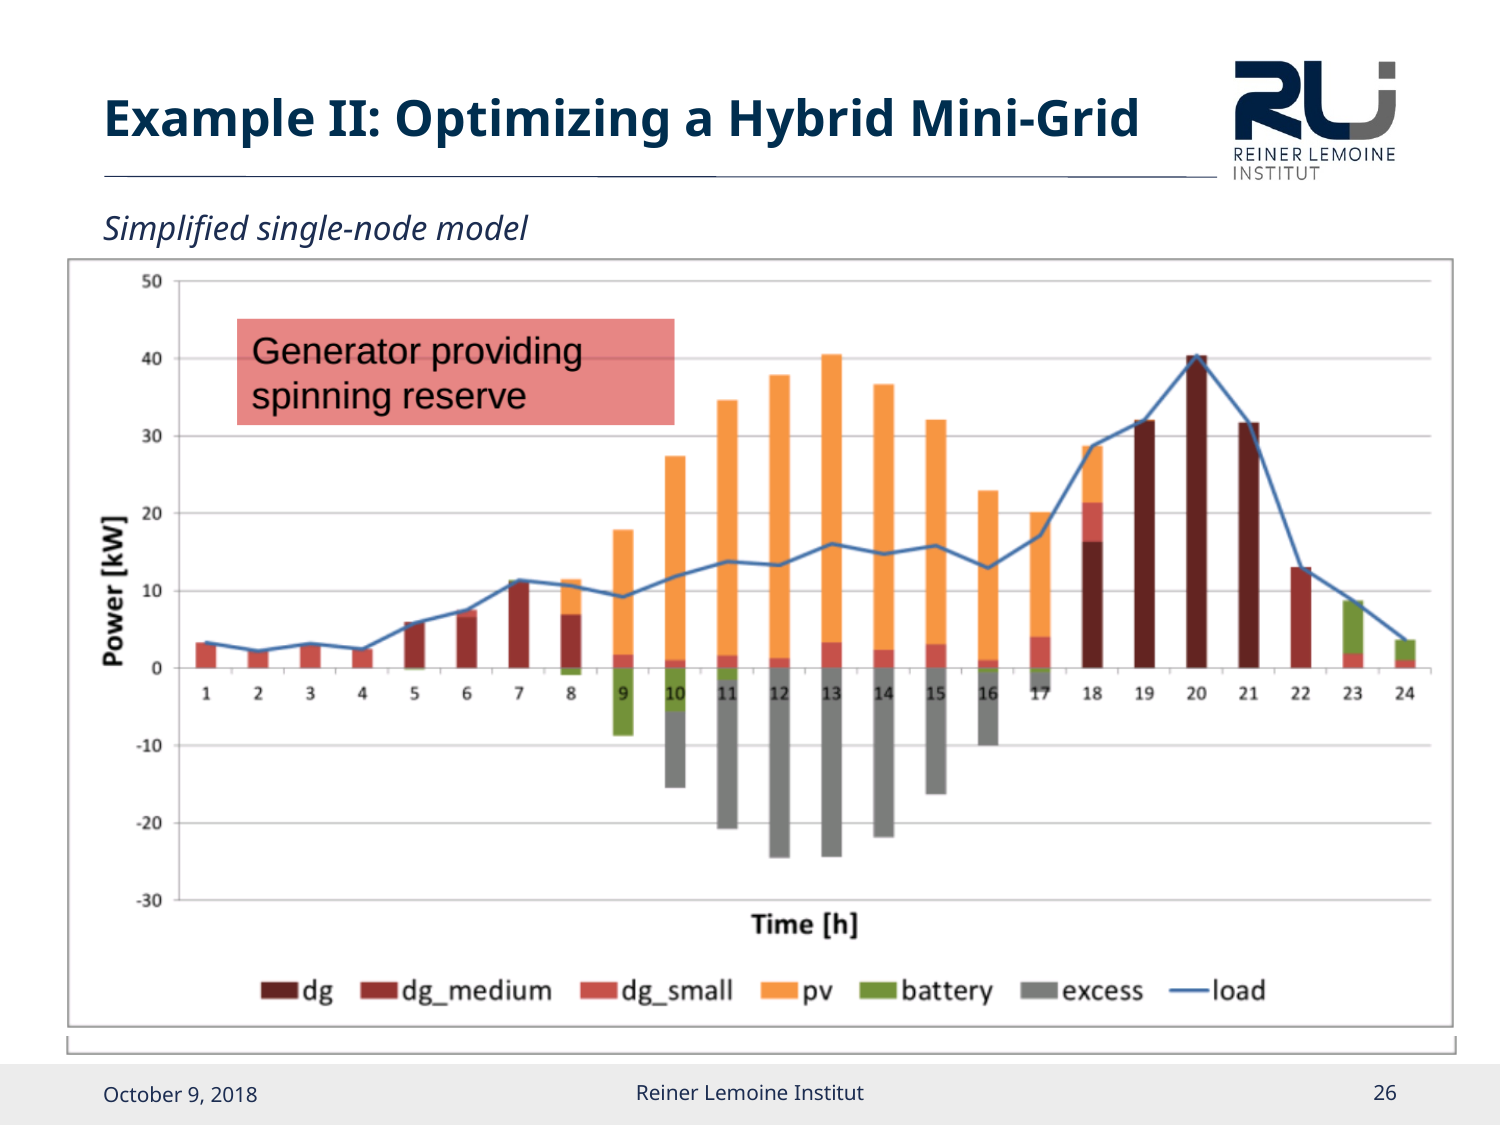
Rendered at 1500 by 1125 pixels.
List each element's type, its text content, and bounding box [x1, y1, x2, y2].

footer Reiner Lemoine Institut [496, 1064, 1004, 1124]
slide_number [103, 1064, 441, 1124]
picture [1233, 177, 1397, 181]
title Example II: Optimizing a Hybrid Mini-Grid [103, 64, 1397, 177]
text_box Simplified single-node model [103, 204, 1118, 250]
picture [1233, 60, 1397, 64]
picture [56, 250, 1465, 1060]
slide_number 25 [1059, 1064, 1397, 1124]
